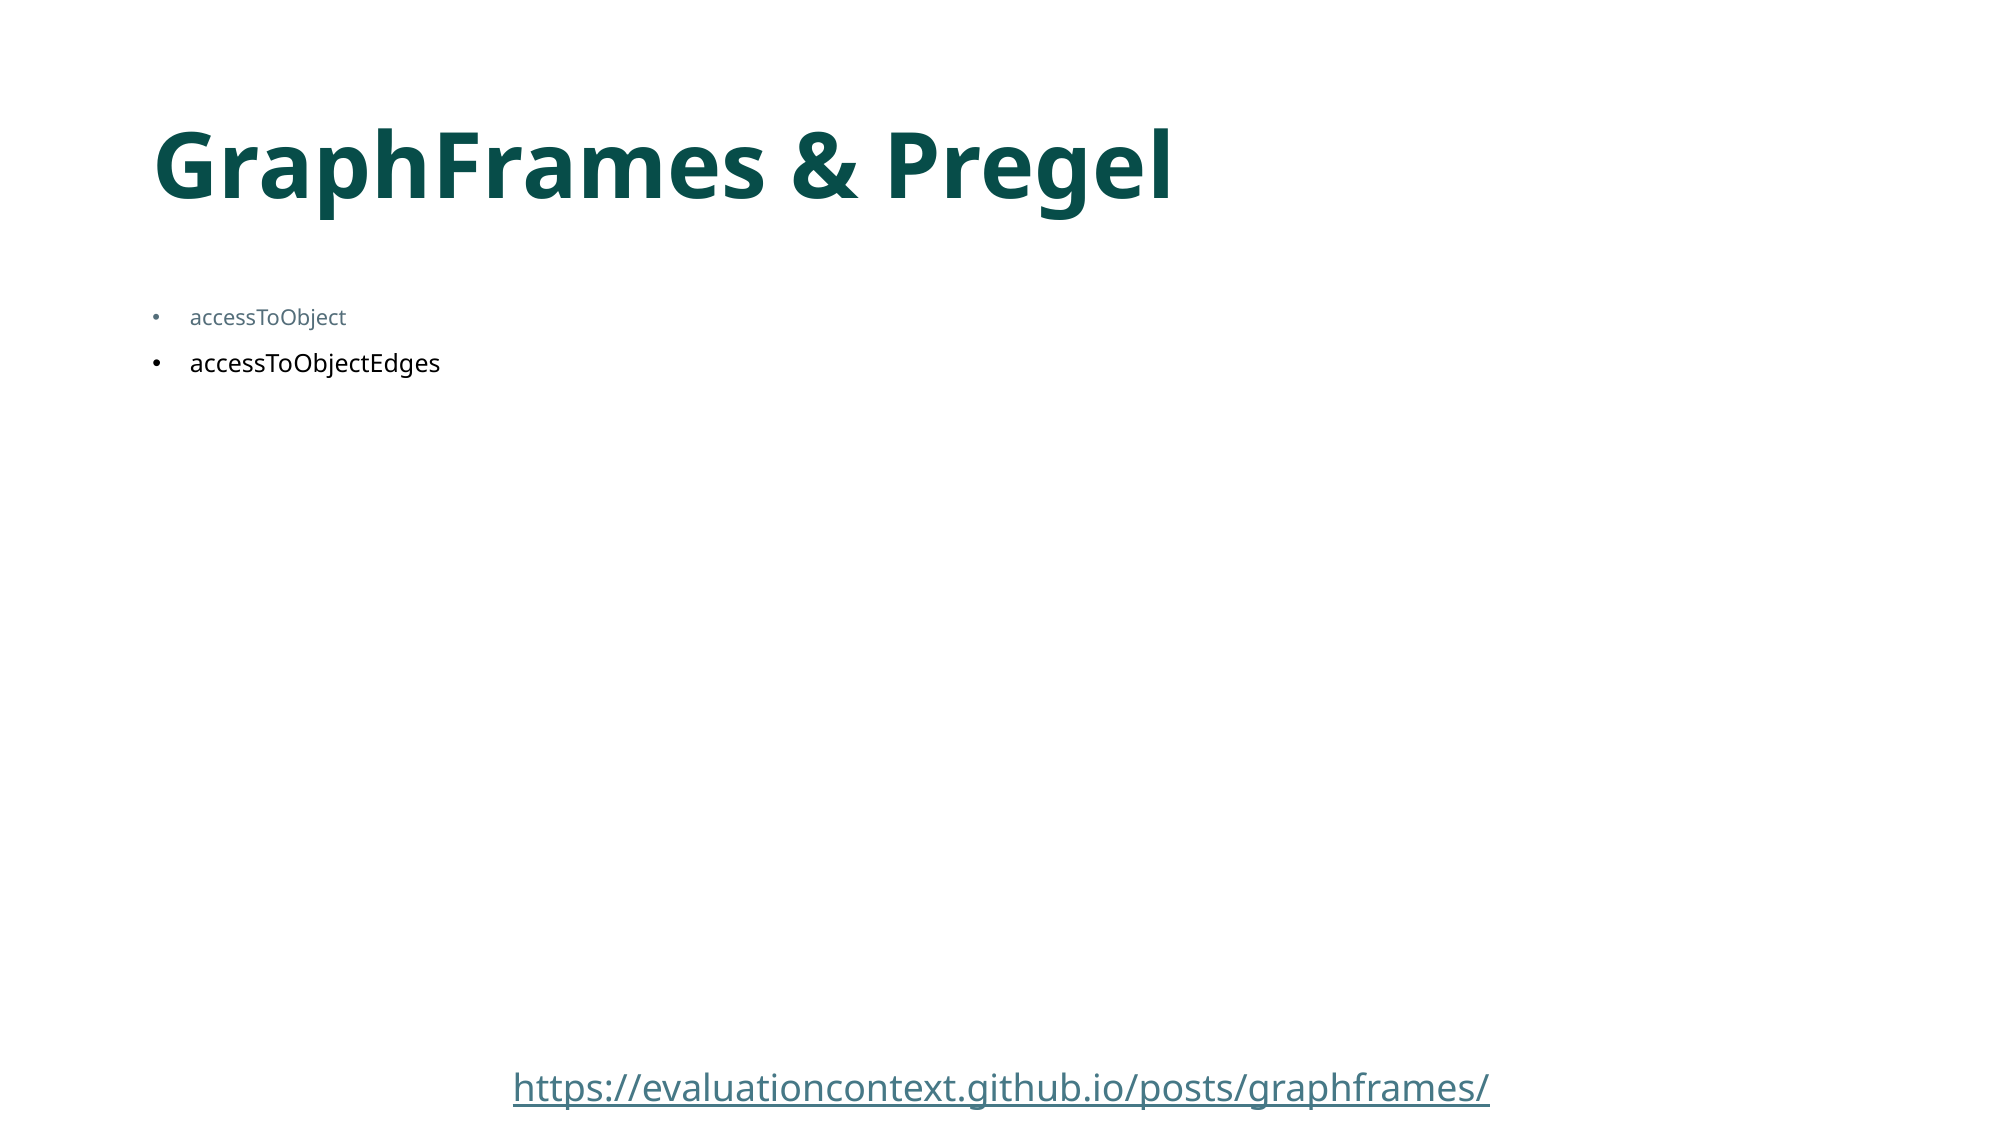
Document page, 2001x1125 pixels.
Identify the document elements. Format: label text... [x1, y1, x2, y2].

list accessToObject accessToObjectEdges [137, 299, 1863, 1014]
text_box https://evaluationcontext.github.io/posts/graphframes/ [31, 1056, 1972, 1122]
title GraphFrames & Pregel [137, 59, 1863, 278]
